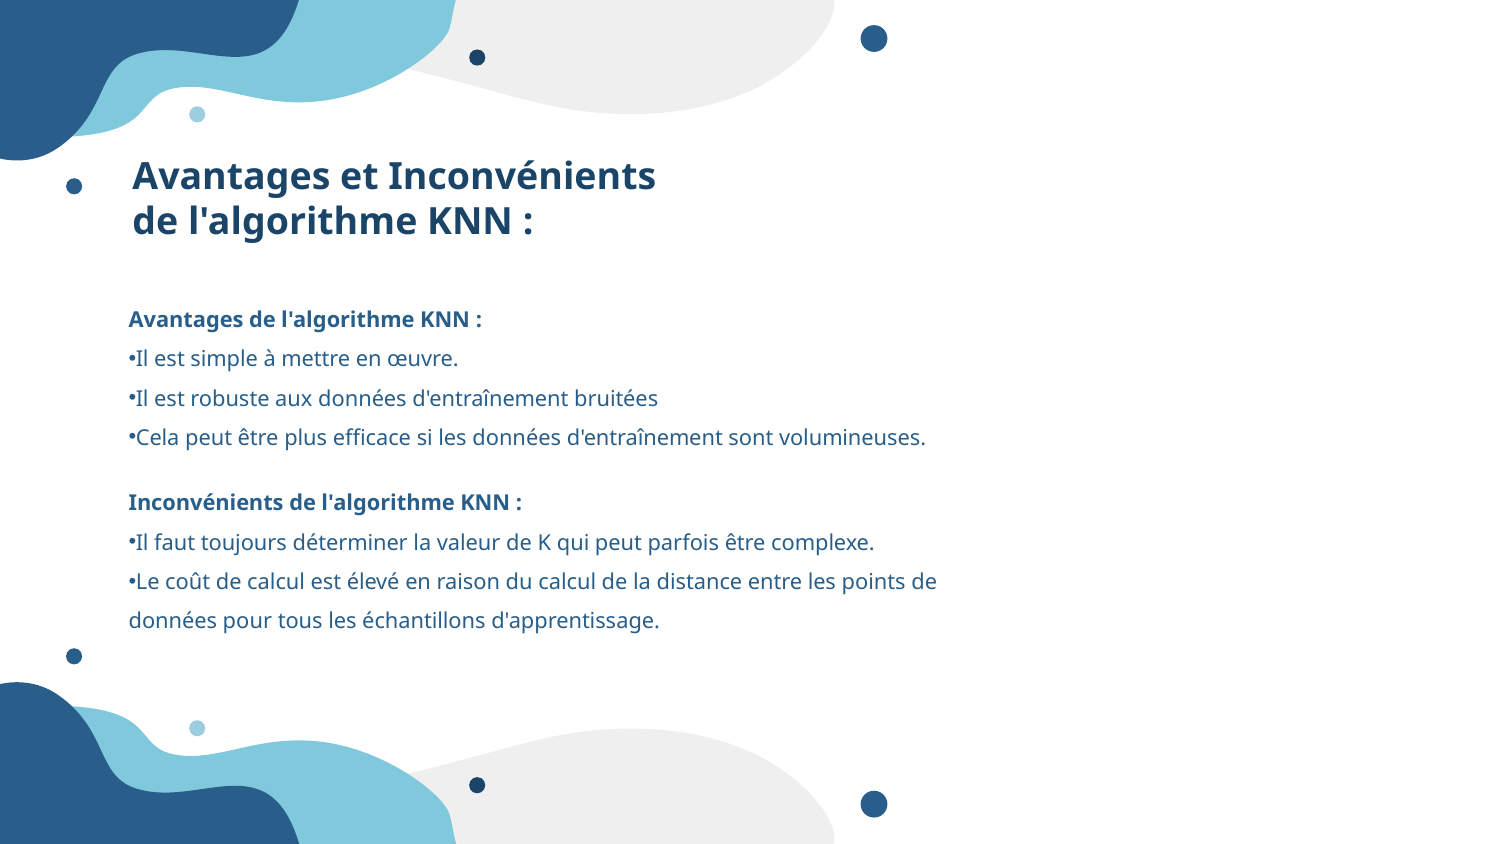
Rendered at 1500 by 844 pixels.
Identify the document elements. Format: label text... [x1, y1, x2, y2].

title Avantages et Inconvénients de l'algorithme KNN : [117, 160, 693, 233]
subtitle Avantages de l'algorithme KNN : Il est simple à mettre en œuvre. Il est robuste aux données d'entraînement bruitées Cela peut être plus efficace si les données d'entraînement sont volumineuses. Inconvénients de l'algorithme KNN : Il faut toujours déterminer la valeur de K qui peut parfois être complexe. Le coût de calcul est élevé en raison du calcul de la distance entre les points de données pour tous les échantillons d'apprentissage. [113, 350, 973, 589]
